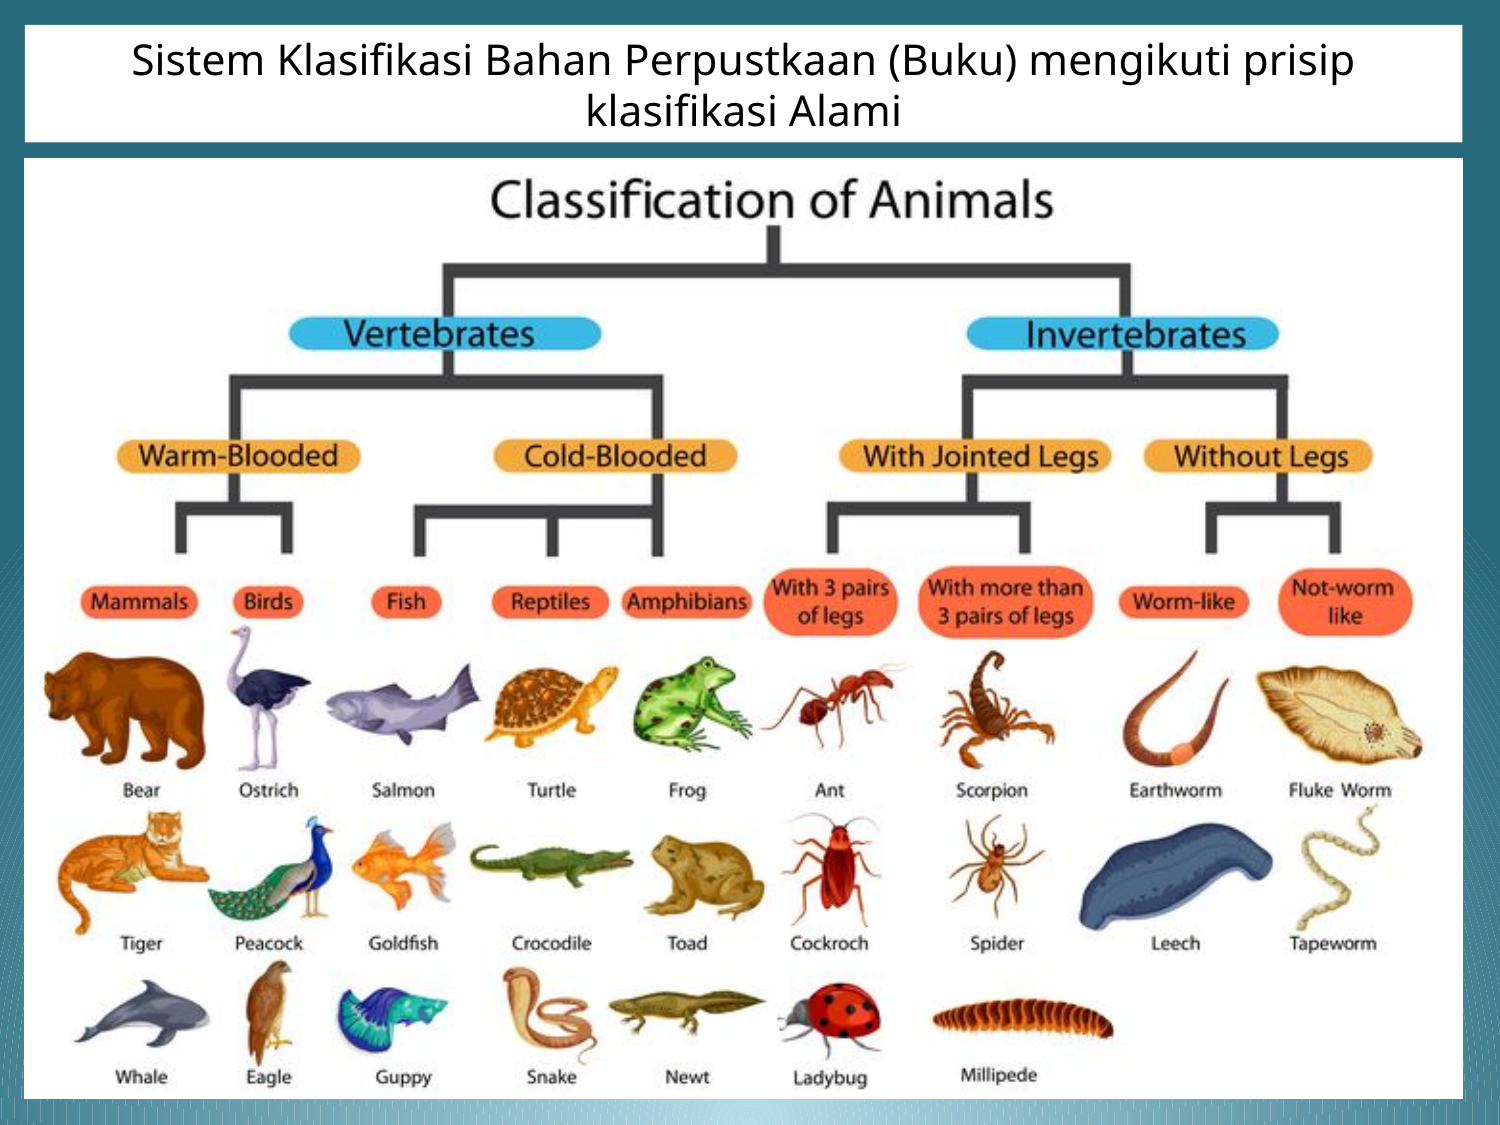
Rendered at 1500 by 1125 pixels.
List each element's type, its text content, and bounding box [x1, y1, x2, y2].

title Sistem Klasifikasi Bahan Perpustkaan (Buku) mengikuti prisip klasifikasi Alami [24, 24, 1463, 143]
picture [24, 157, 1463, 1100]
